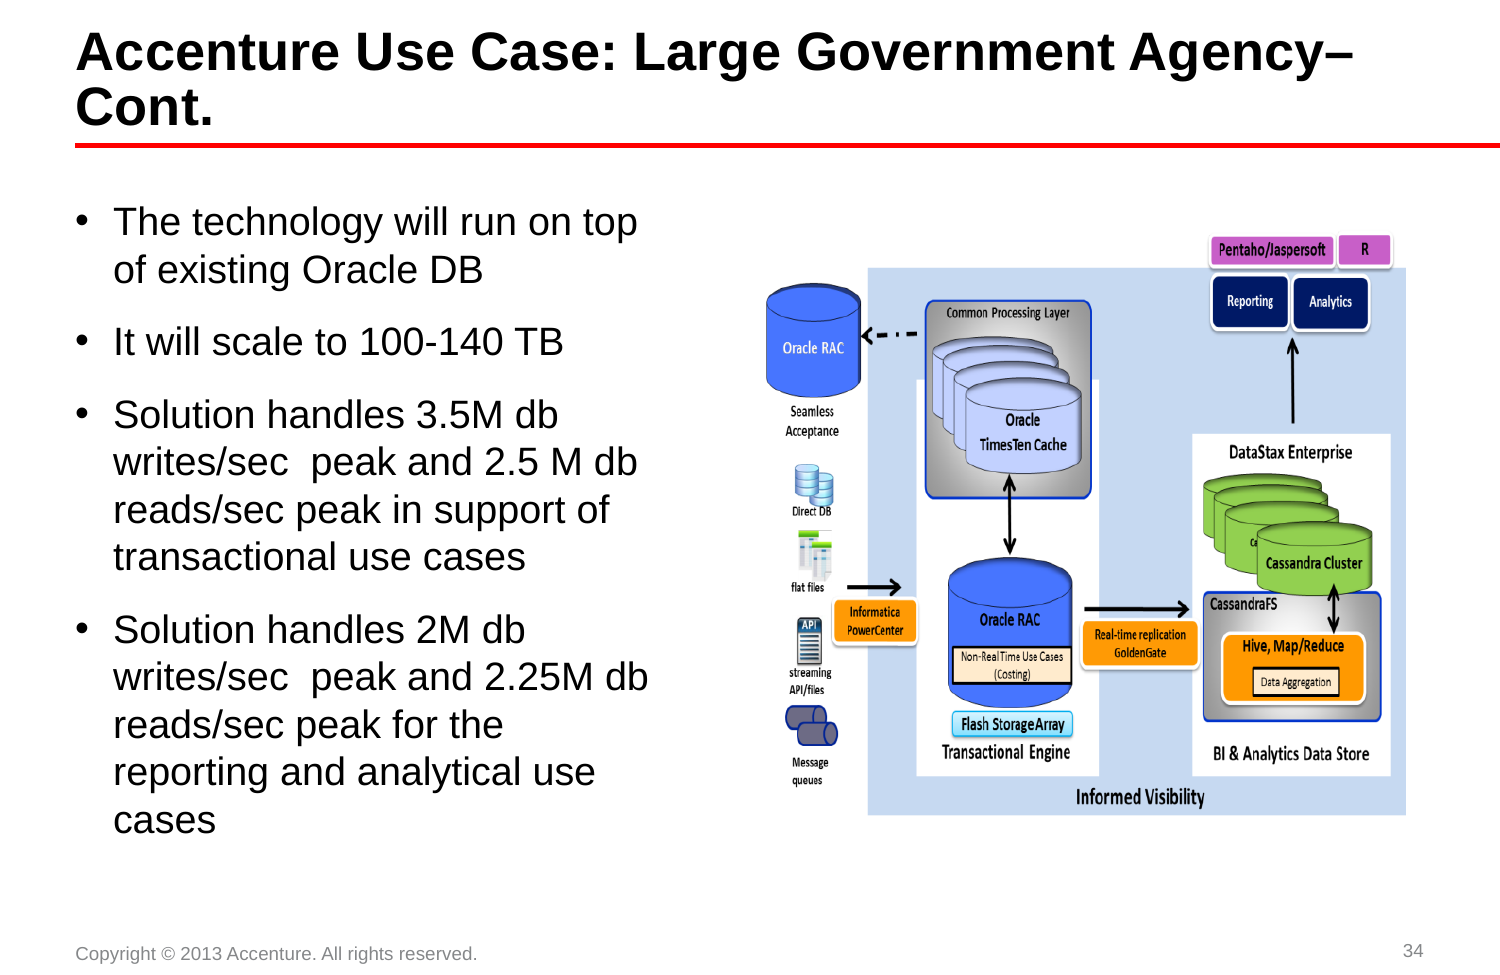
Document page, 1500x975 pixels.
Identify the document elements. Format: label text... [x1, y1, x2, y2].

title Accenture Use Case: Large Government Agency– Cont. [75, 24, 1422, 136]
list The technology will run on top of existing Oracle DB It will scale to 100-140 TB Solution handles 3.5M db writes/sec peak and 2.5 M db reads/sec peak in support of transactional use cases Solution handles 2M db writes/sec peak and 2.25M db reads/sec peak for the reporting and analytical use cases [75, 196, 658, 858]
picture [764, 227, 1406, 826]
